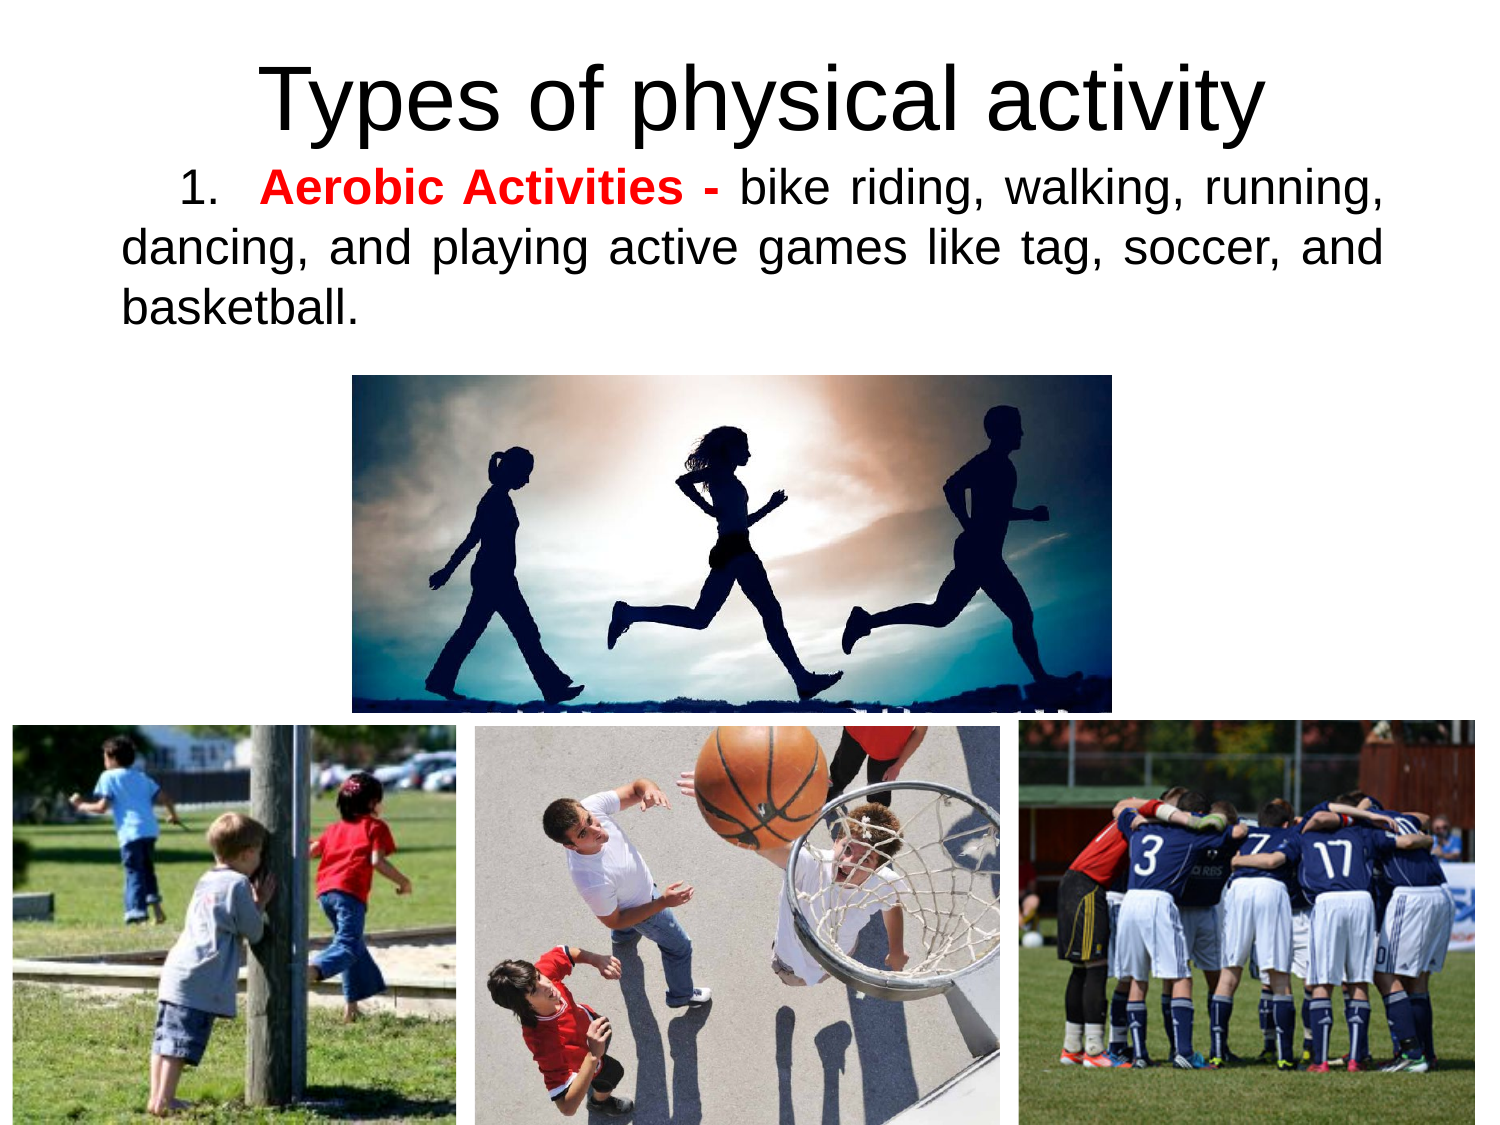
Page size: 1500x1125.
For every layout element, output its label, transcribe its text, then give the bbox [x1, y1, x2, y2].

list 1. Aerobic Activities - bike riding, walking, running, dancing, and playing active games like tag, soccer, and basketball. [50, 87, 1400, 138]
title Types of physical activity [75, 0, 1425, 188]
picture [349, 375, 1113, 713]
picture [12, 724, 457, 1125]
picture [1018, 720, 1476, 1125]
picture [474, 726, 1001, 1125]
